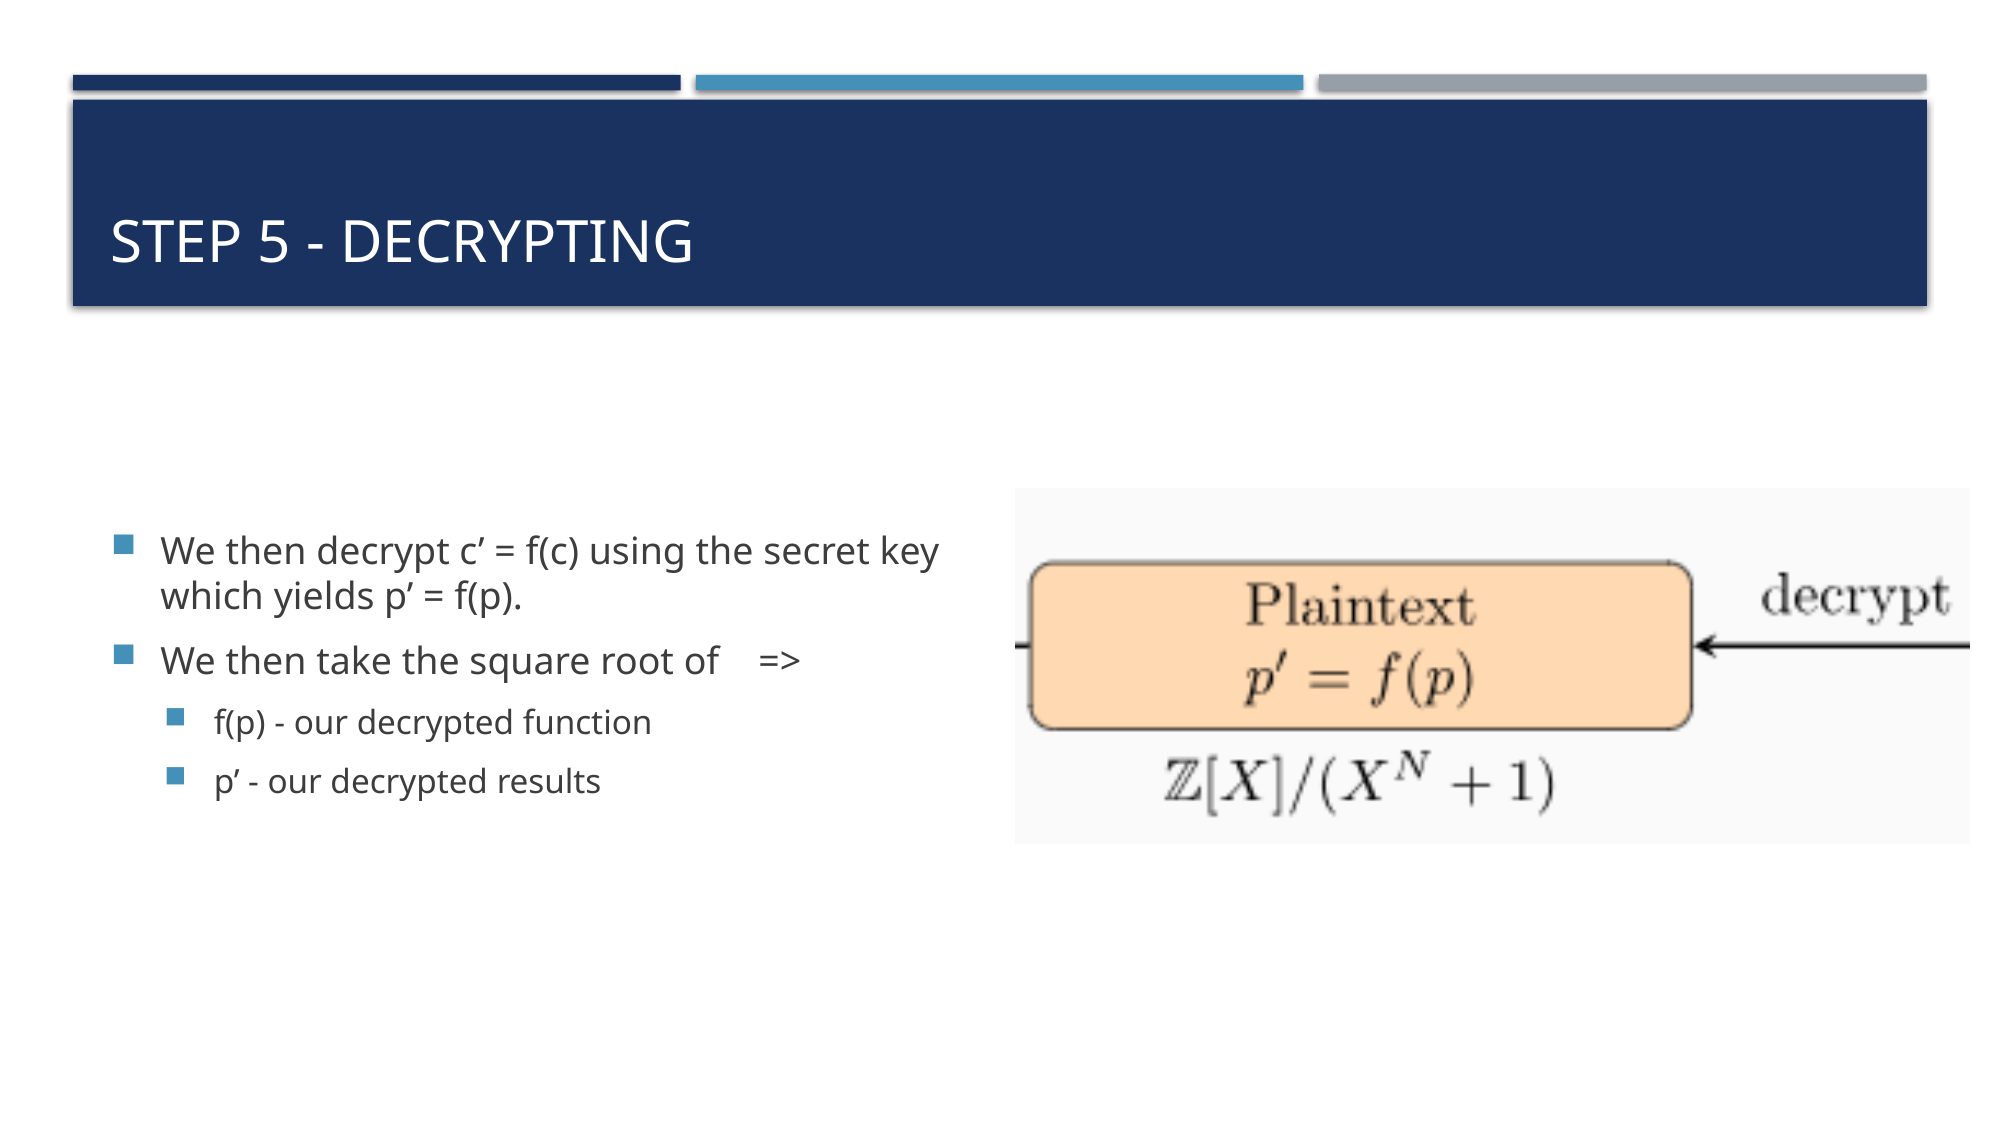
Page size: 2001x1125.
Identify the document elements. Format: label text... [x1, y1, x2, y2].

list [1014, 488, 1971, 844]
title Step 5 - Decrypting [95, 119, 1905, 282]
